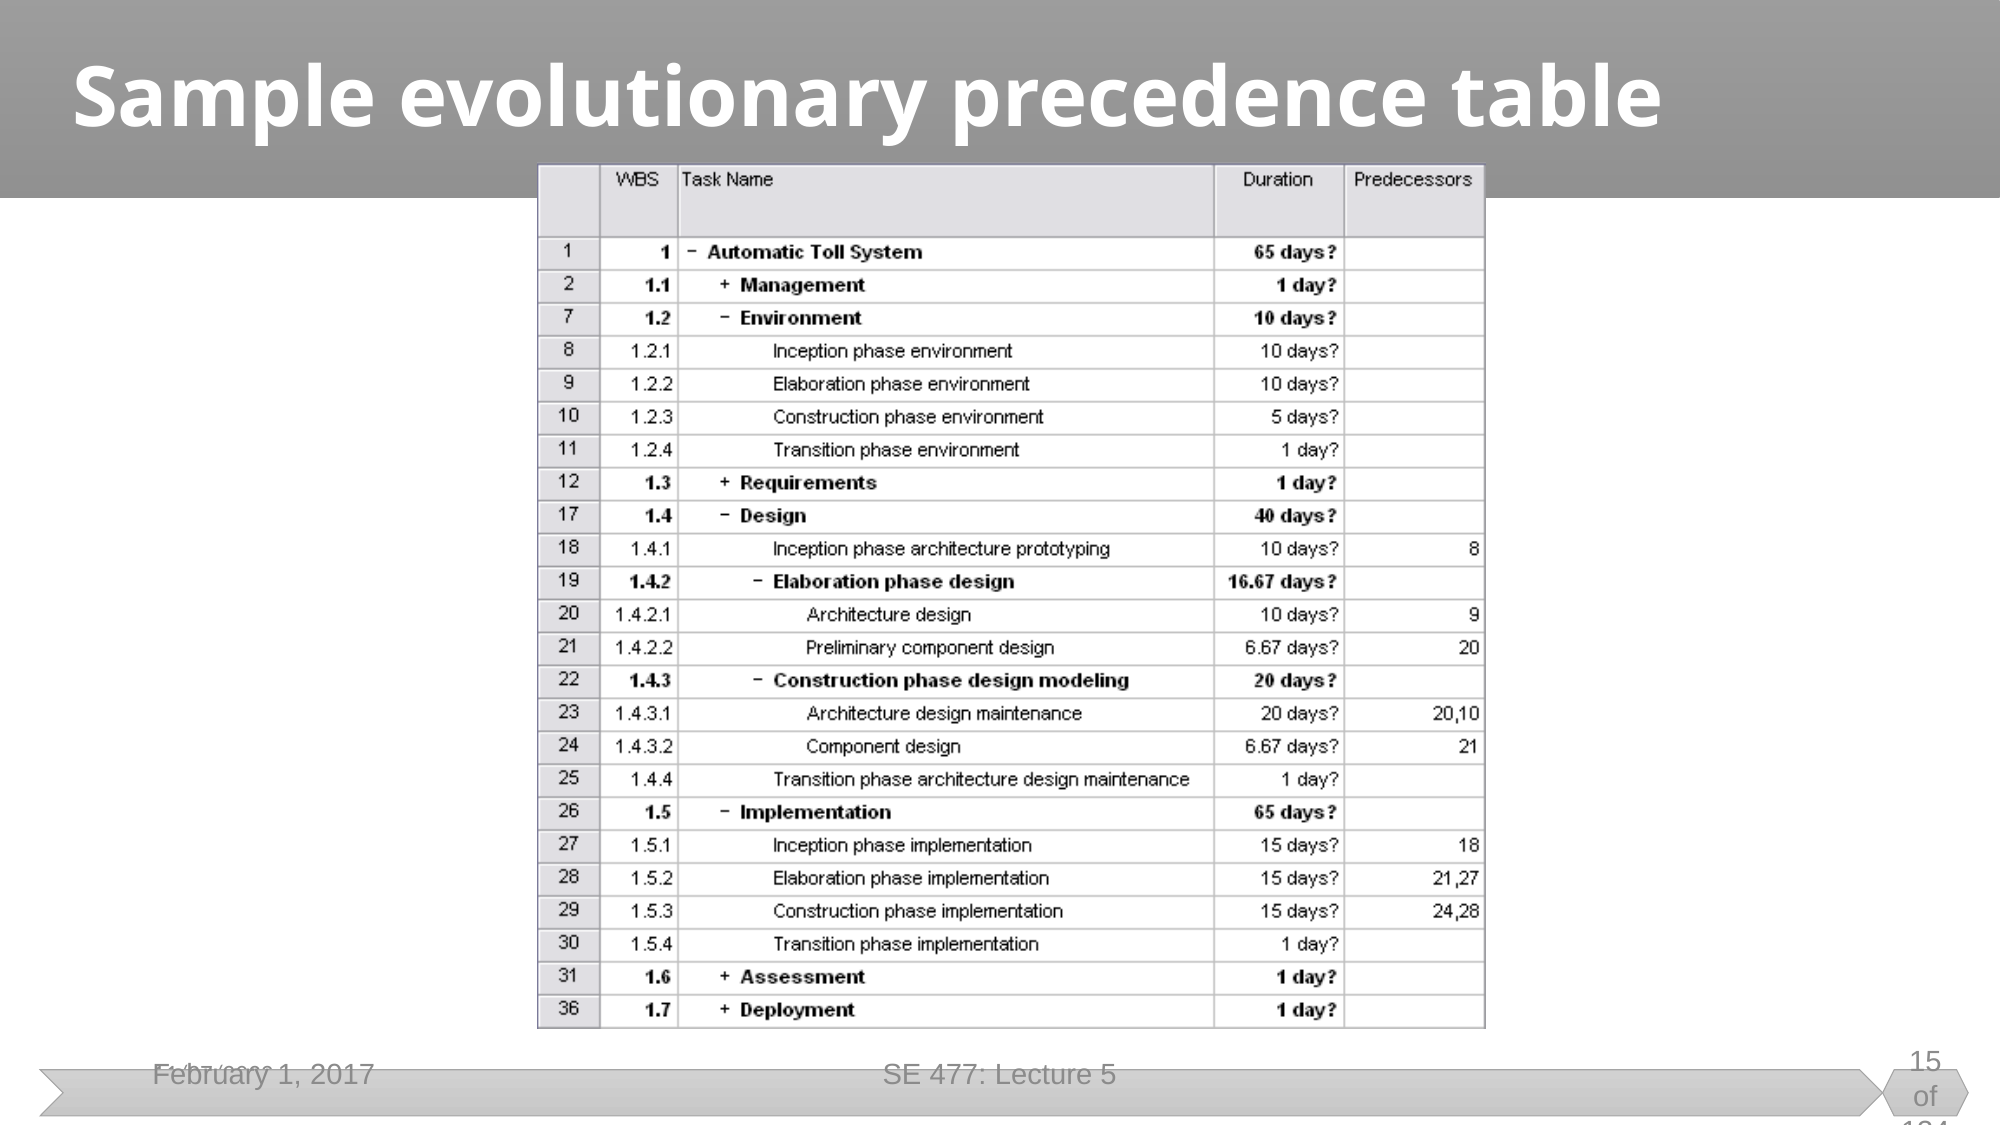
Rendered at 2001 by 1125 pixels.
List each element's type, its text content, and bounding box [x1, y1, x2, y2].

footer SE 477: Lecture 5 [662, 1042, 1338, 1103]
slide_number 15 of 134 [1882, 1065, 1969, 1125]
title Sample evolutionary precedence table [56, 0, 1969, 199]
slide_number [137, 1042, 588, 1103]
picture [537, 162, 1486, 1029]
